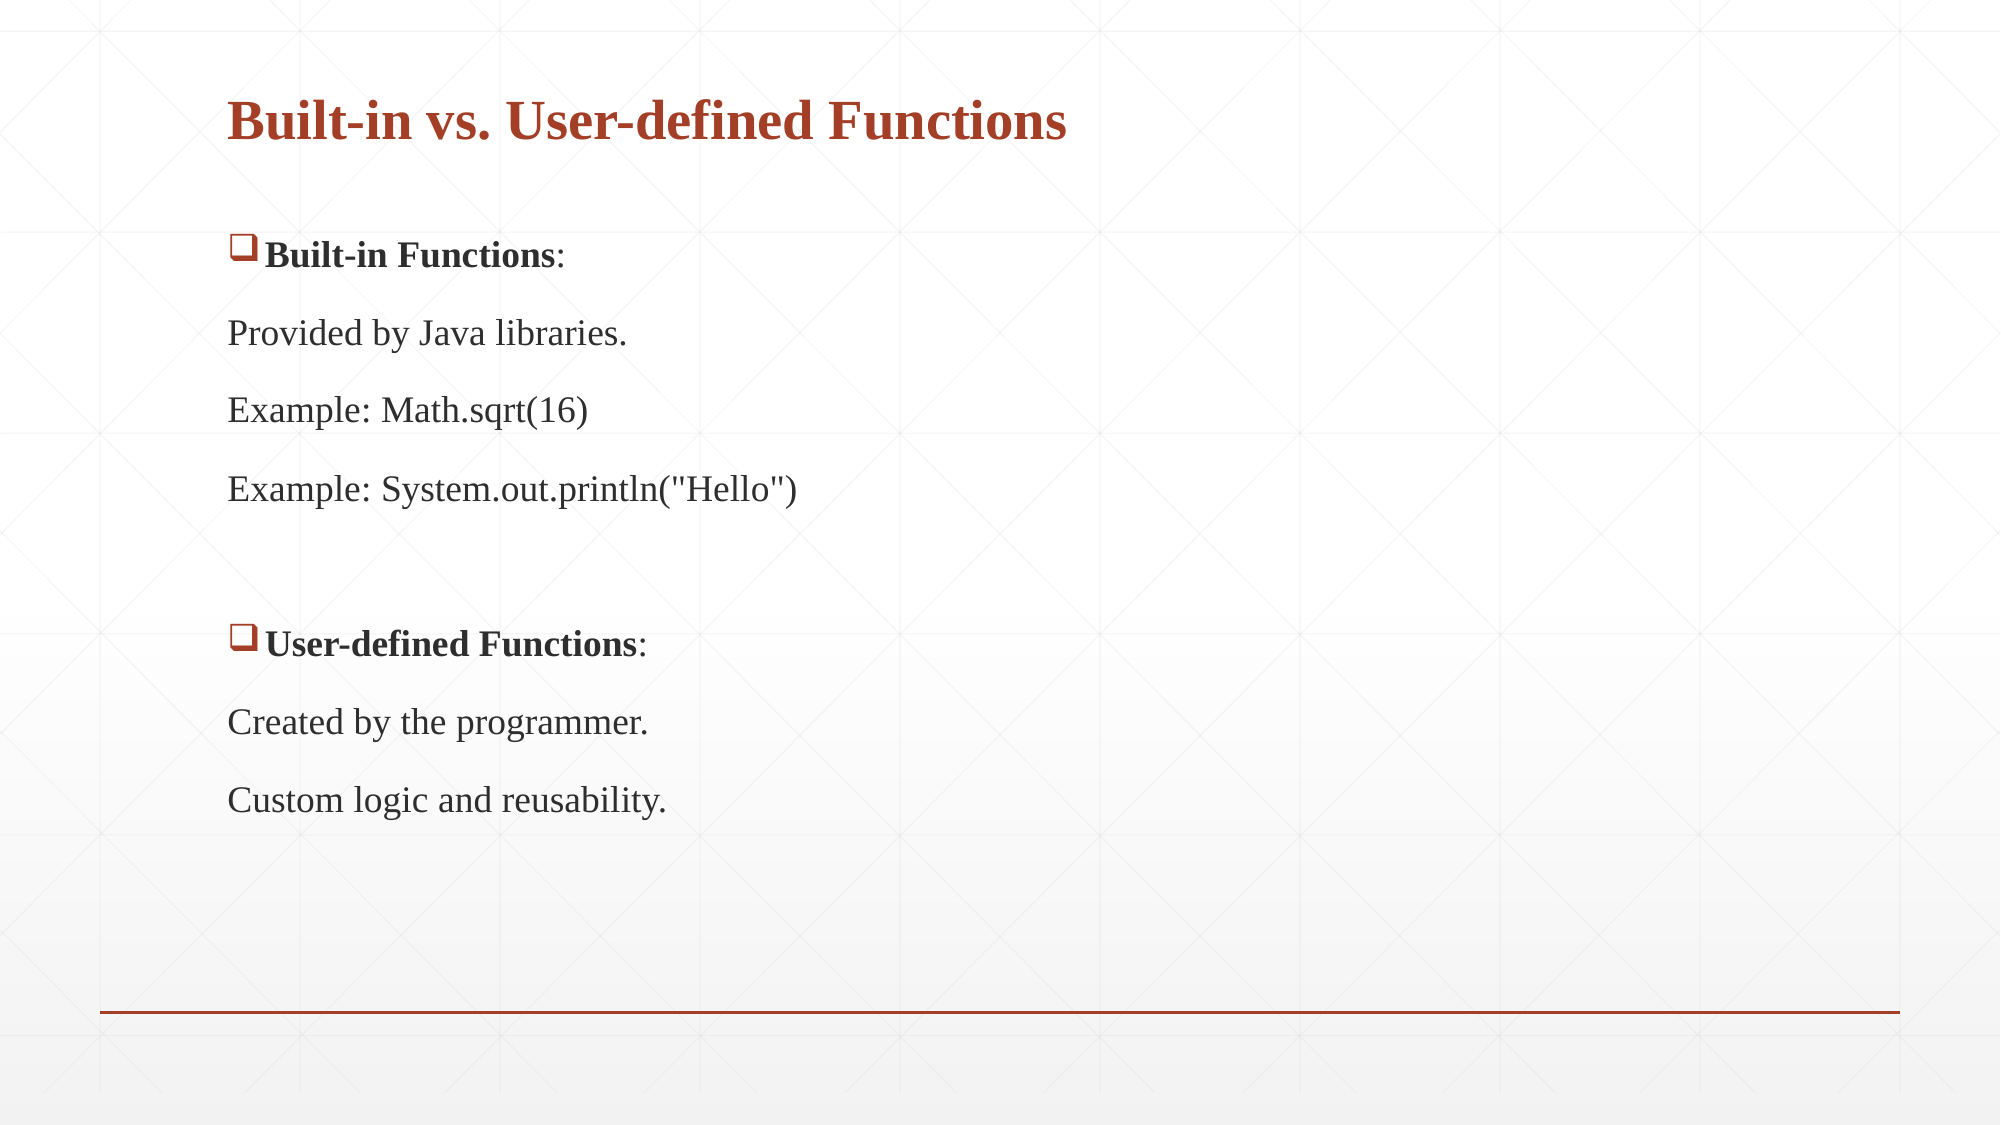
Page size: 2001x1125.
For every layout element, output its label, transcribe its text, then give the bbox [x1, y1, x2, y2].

list Built-in Functions: Provided by Java libraries. Example: Math.sqrt(16) Example: System.out.println("Hello") User-defined Functions: Created by the programmer. Custom logic and reusability. [212, 227, 1788, 950]
title Built-in vs. User-defined Functions [212, 82, 1788, 227]
